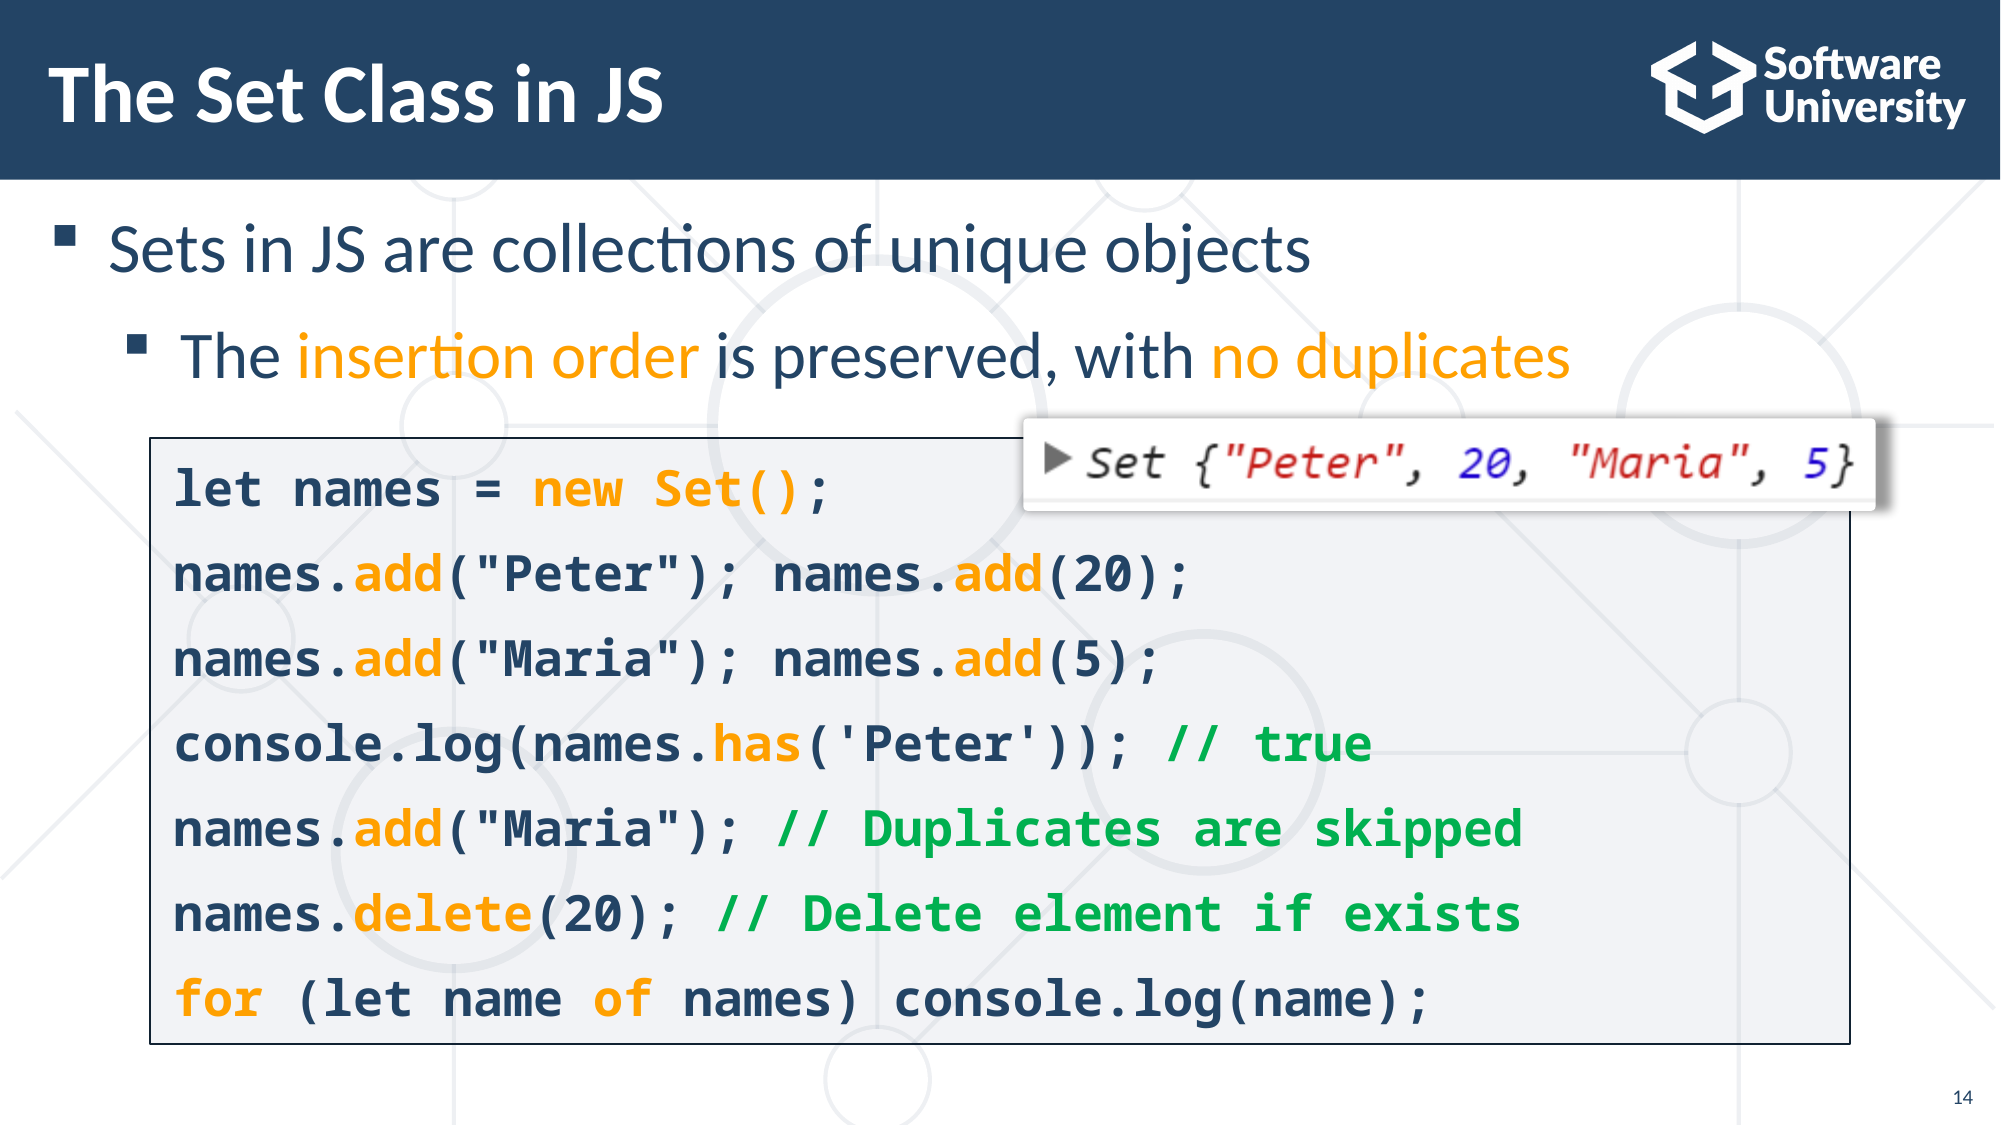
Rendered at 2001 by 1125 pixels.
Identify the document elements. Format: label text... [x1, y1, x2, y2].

list Sets in JS are collections of unique objects The insertion order is preserved, with no duplicates [31, 196, 1970, 1104]
title The Set Class in JS [31, 16, 1625, 162]
picture [1023, 418, 1876, 512]
slide_number 14 [1927, 1067, 1989, 1117]
picture [1651, 41, 1966, 134]
text_box let names = new Set(); names.add("Peter"); names.add(20); names.add("Maria"); names.add(5); console.log(names.has('Peter')); // true names.add("Maria"); // Duplicates are skipped names.delete(20); // Delete element if exists for (let name of names) console.log(name); [150, 438, 1850, 1044]
